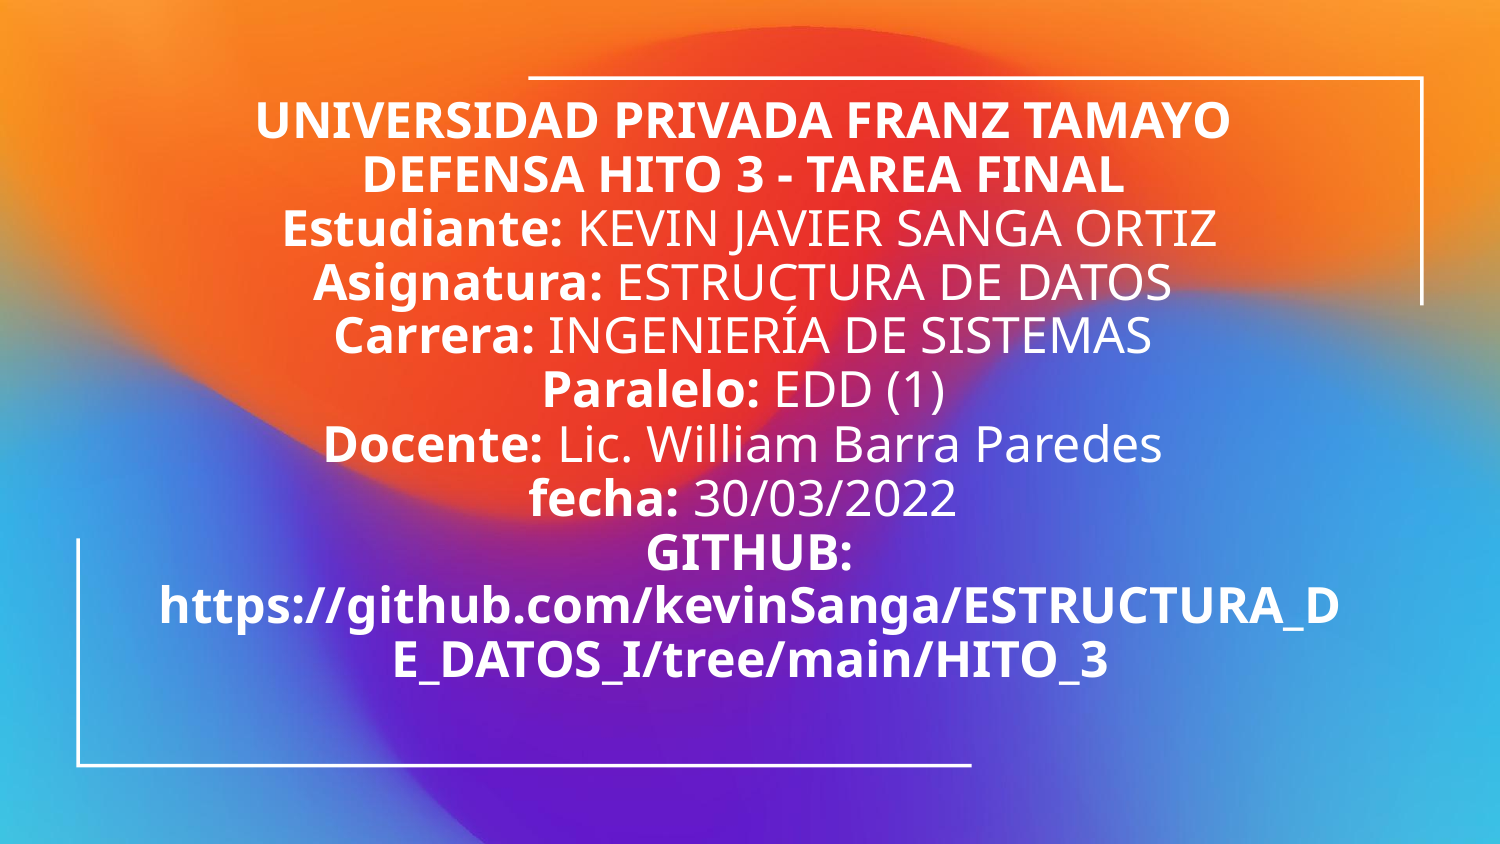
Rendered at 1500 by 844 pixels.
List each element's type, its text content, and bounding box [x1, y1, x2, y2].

picture [0, 0, 1500, 844]
title UNIVERSIDAD PRIVADA FRANZ TAMAYO DEFENSA HITO 3 - TAREA FINAL Estudiante: KEVIN JAVIER SANGA ORTIZ Asignatura: ESTRUCTURA DE DATOS Carrera: INGENIERÍA DE SISTEMAS Paralelo: EDD (1) Docente: Lic. William Barra Paredes fecha: 30/03/2022 GITHUB: https://github.com/kevinSanga/ESTRUCTURA_DE_DATOS_I/tree/main/HITO_3 [152, 154, 1348, 690]
